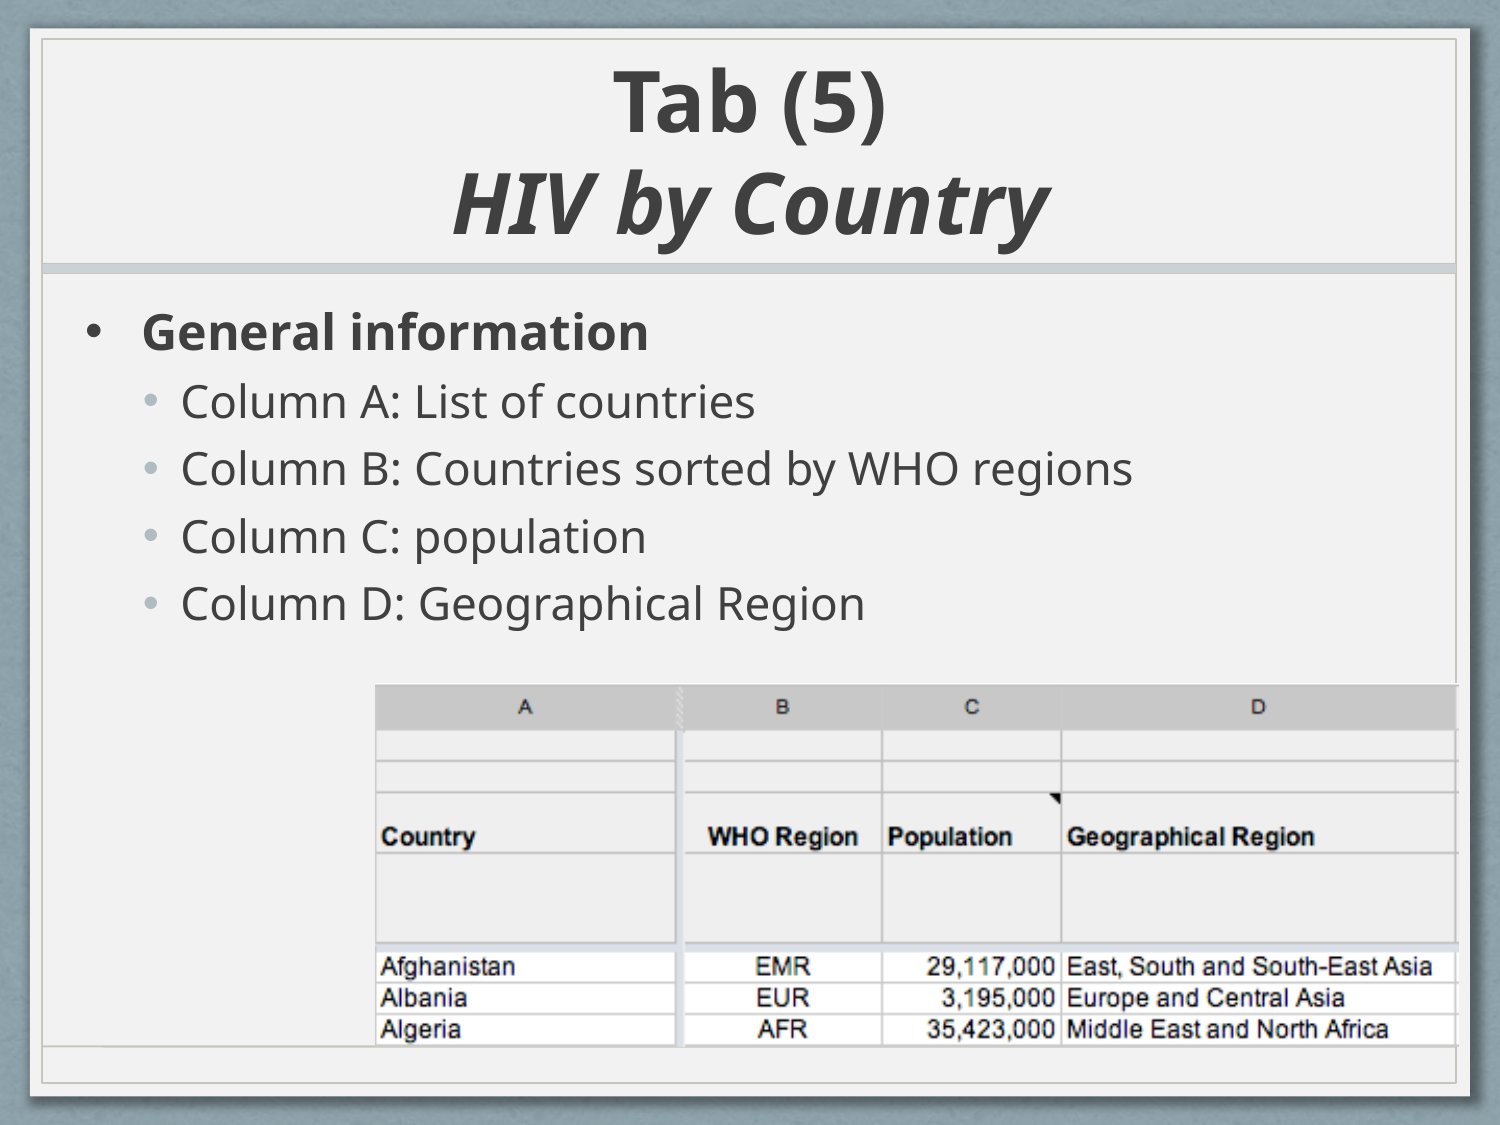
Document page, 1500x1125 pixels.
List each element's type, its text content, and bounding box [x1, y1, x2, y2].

list General information Column A: List of countries Column B: Countries sorted by WHO regions Column C: population Column D: Geographical Region [70, 292, 1276, 938]
picture [374, 683, 1459, 1047]
title Tab (5) HIV by Country [147, 40, 1353, 260]
